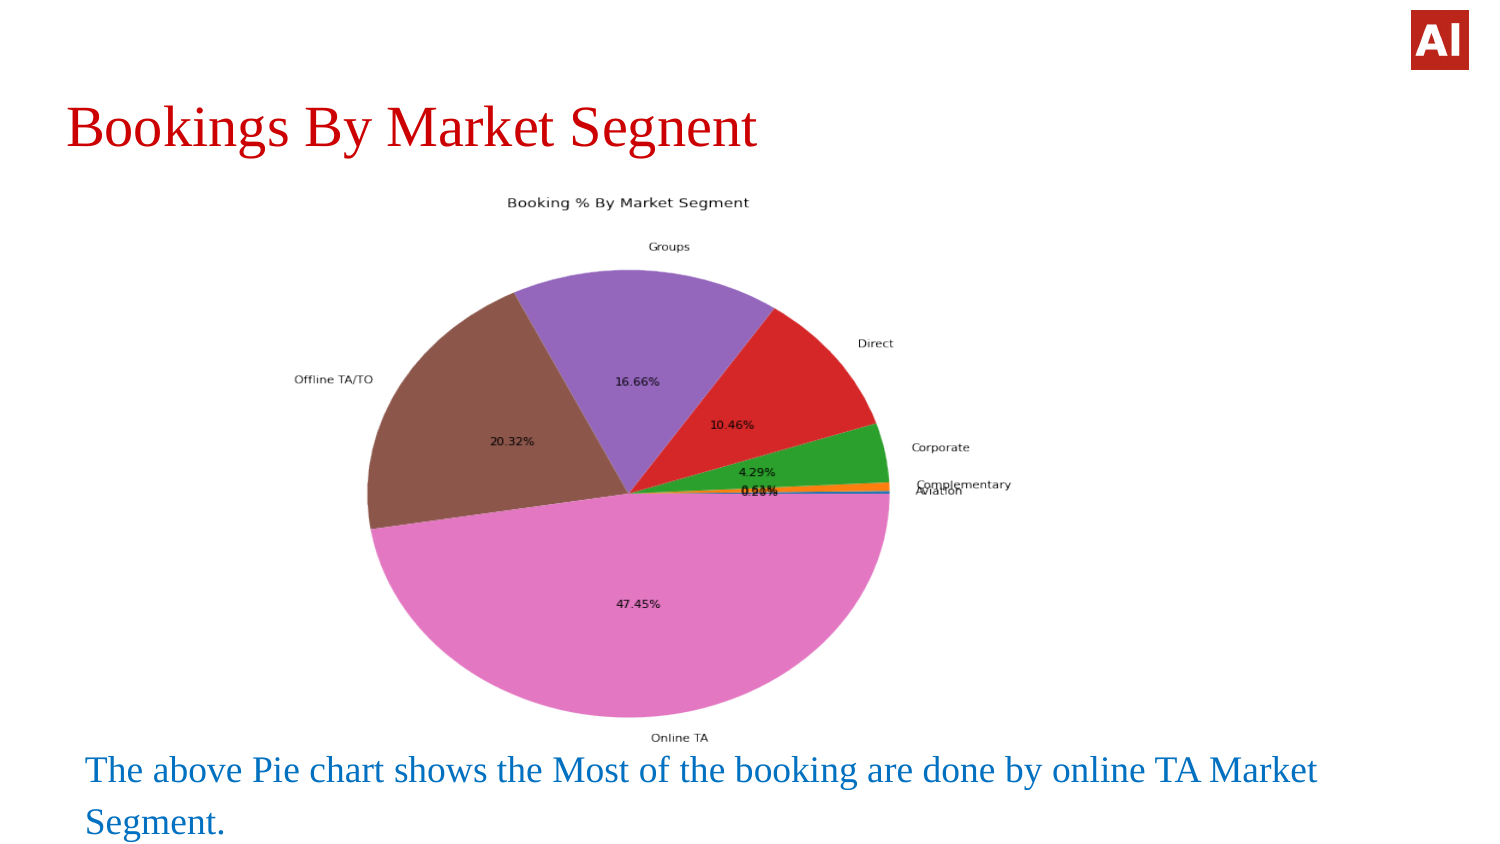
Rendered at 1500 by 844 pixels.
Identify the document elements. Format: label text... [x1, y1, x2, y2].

picture [286, 189, 1020, 781]
list The above Pie chart shows the Most of the booking are done by online TA Market Segment. [51, 166, 1449, 836]
title Bookings By Market Segnent [51, 72, 1449, 166]
picture [1411, 10, 1469, 70]
